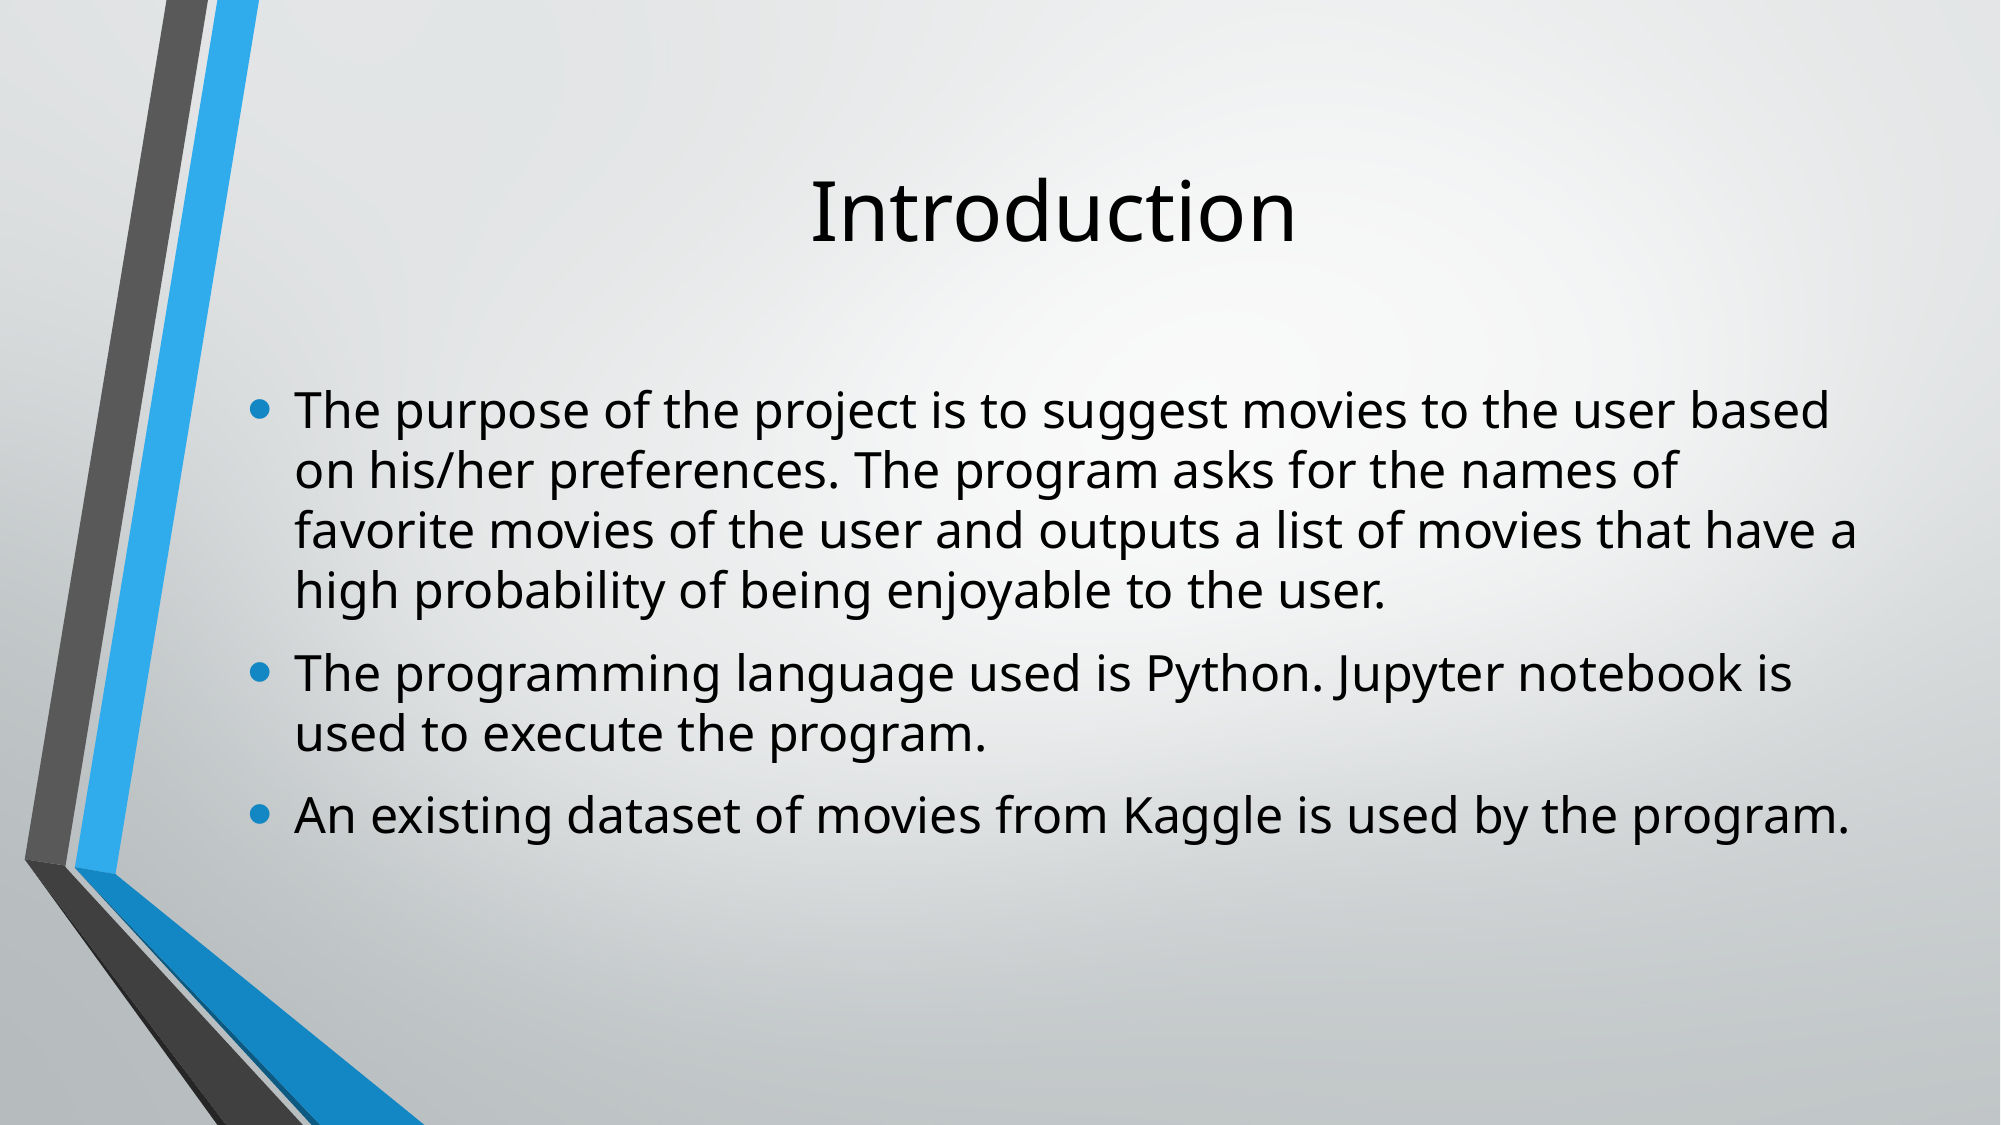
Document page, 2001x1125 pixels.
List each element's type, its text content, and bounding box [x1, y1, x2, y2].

list The purpose of the project is to suggest movies to the user based on his/her preferences. The program asks for the names of favorite movies of the user and outputs a list of movies that have a high probability of being enjoyable to the user. The programming language used is Python. Jupyter notebook is used to execute the program. An existing dataset of movies from Kaggle is used by the program. [232, 336, 1877, 887]
title Introduction [232, 64, 1877, 336]
